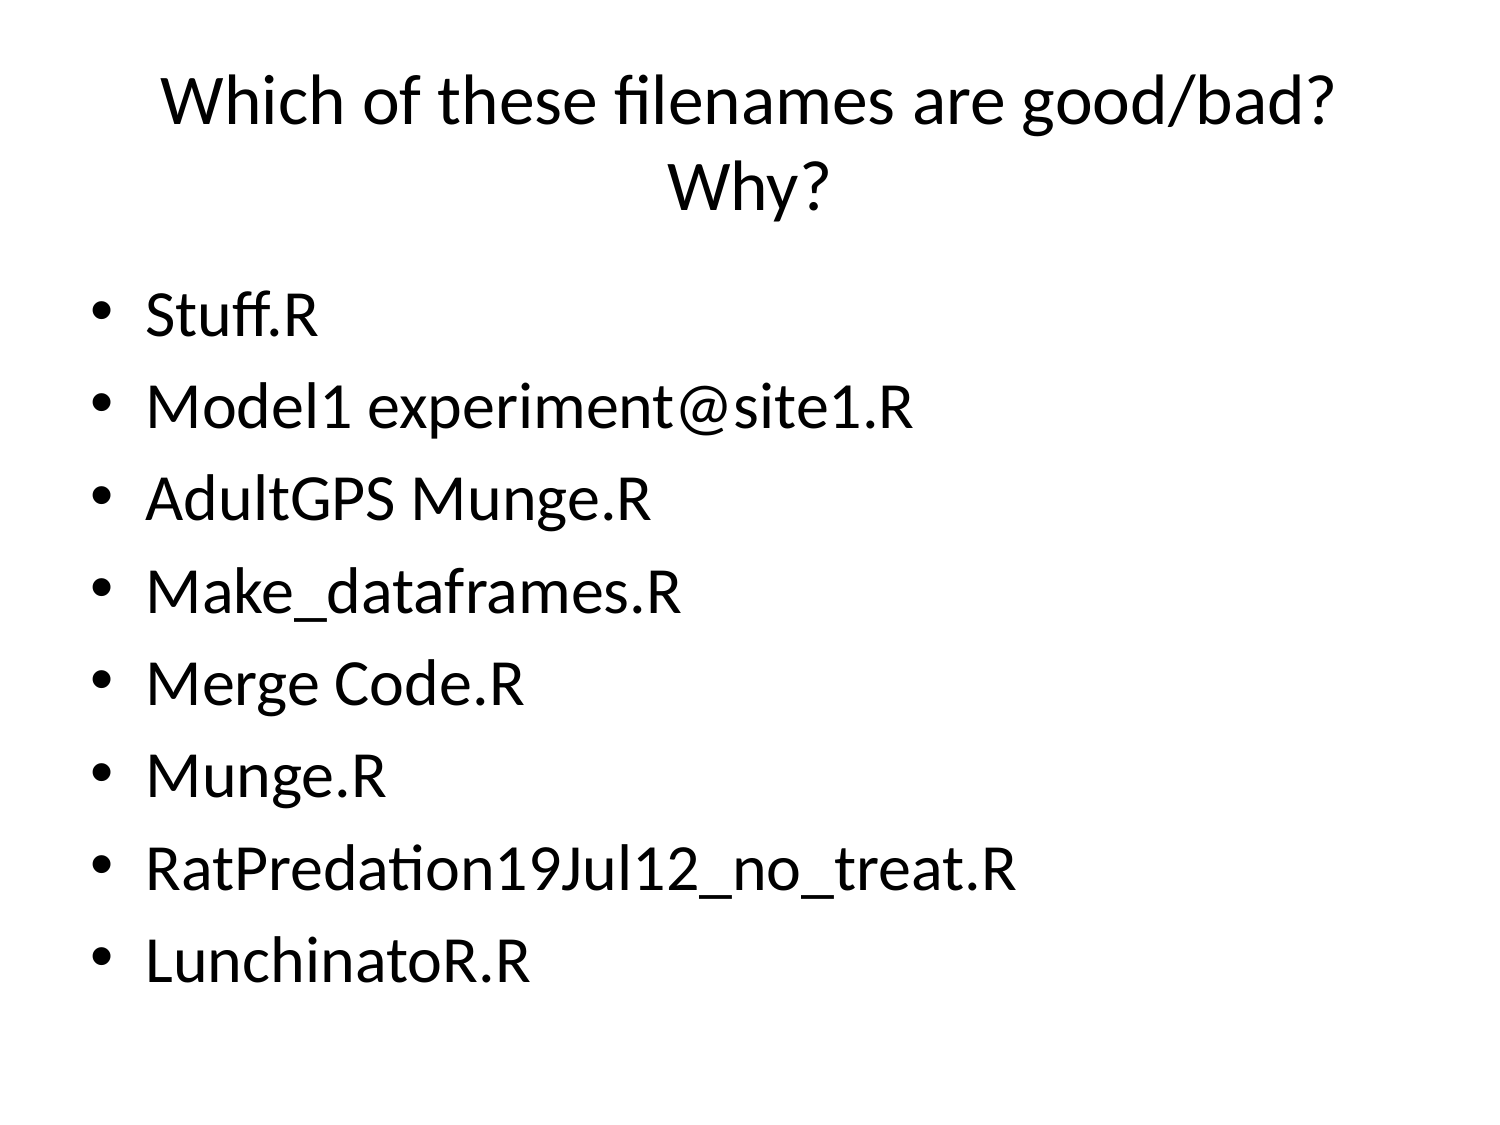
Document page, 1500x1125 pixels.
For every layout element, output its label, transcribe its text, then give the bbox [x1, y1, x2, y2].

list Stuff.R Model1 experiment@site1.R AdultGPS Munge.R Make_dataframes.R Merge Code.R Munge.R RatPredation19Jul12_no_treat.R LunchinatoR.R [75, 262, 1425, 1005]
title Which of these filenames are good/bad? Why? [75, 45, 1425, 233]
